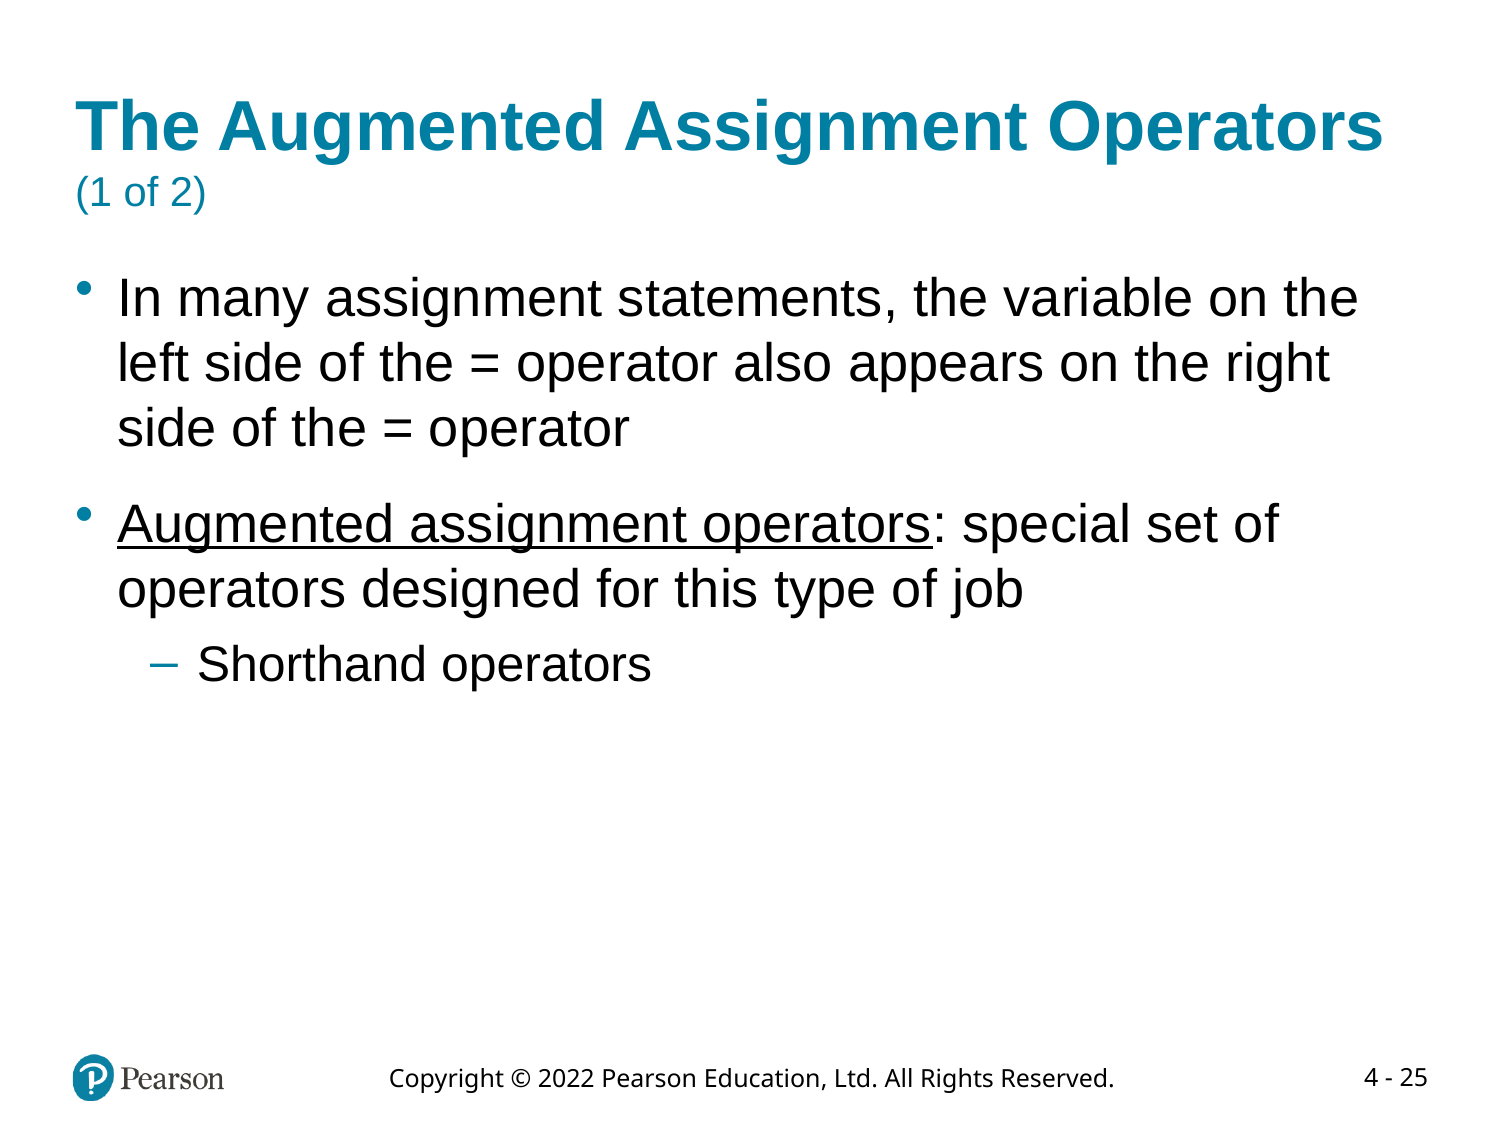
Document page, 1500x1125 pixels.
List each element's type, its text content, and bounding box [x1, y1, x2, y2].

list In many assignment statements, the variable on the left side of the = operator also appears on the right side of the = operator Augmented assignment operators: special set of operators designed for this type of job Shorthand operators [75, 262, 1425, 1005]
picture [72, 1054, 89, 1072]
picture [72, 1087, 83, 1101]
picture [81, 1064, 107, 1089]
picture [99, 1054, 224, 1101]
title The Augmented Assignment Operators (1 of 2) [75, 35, 1425, 216]
